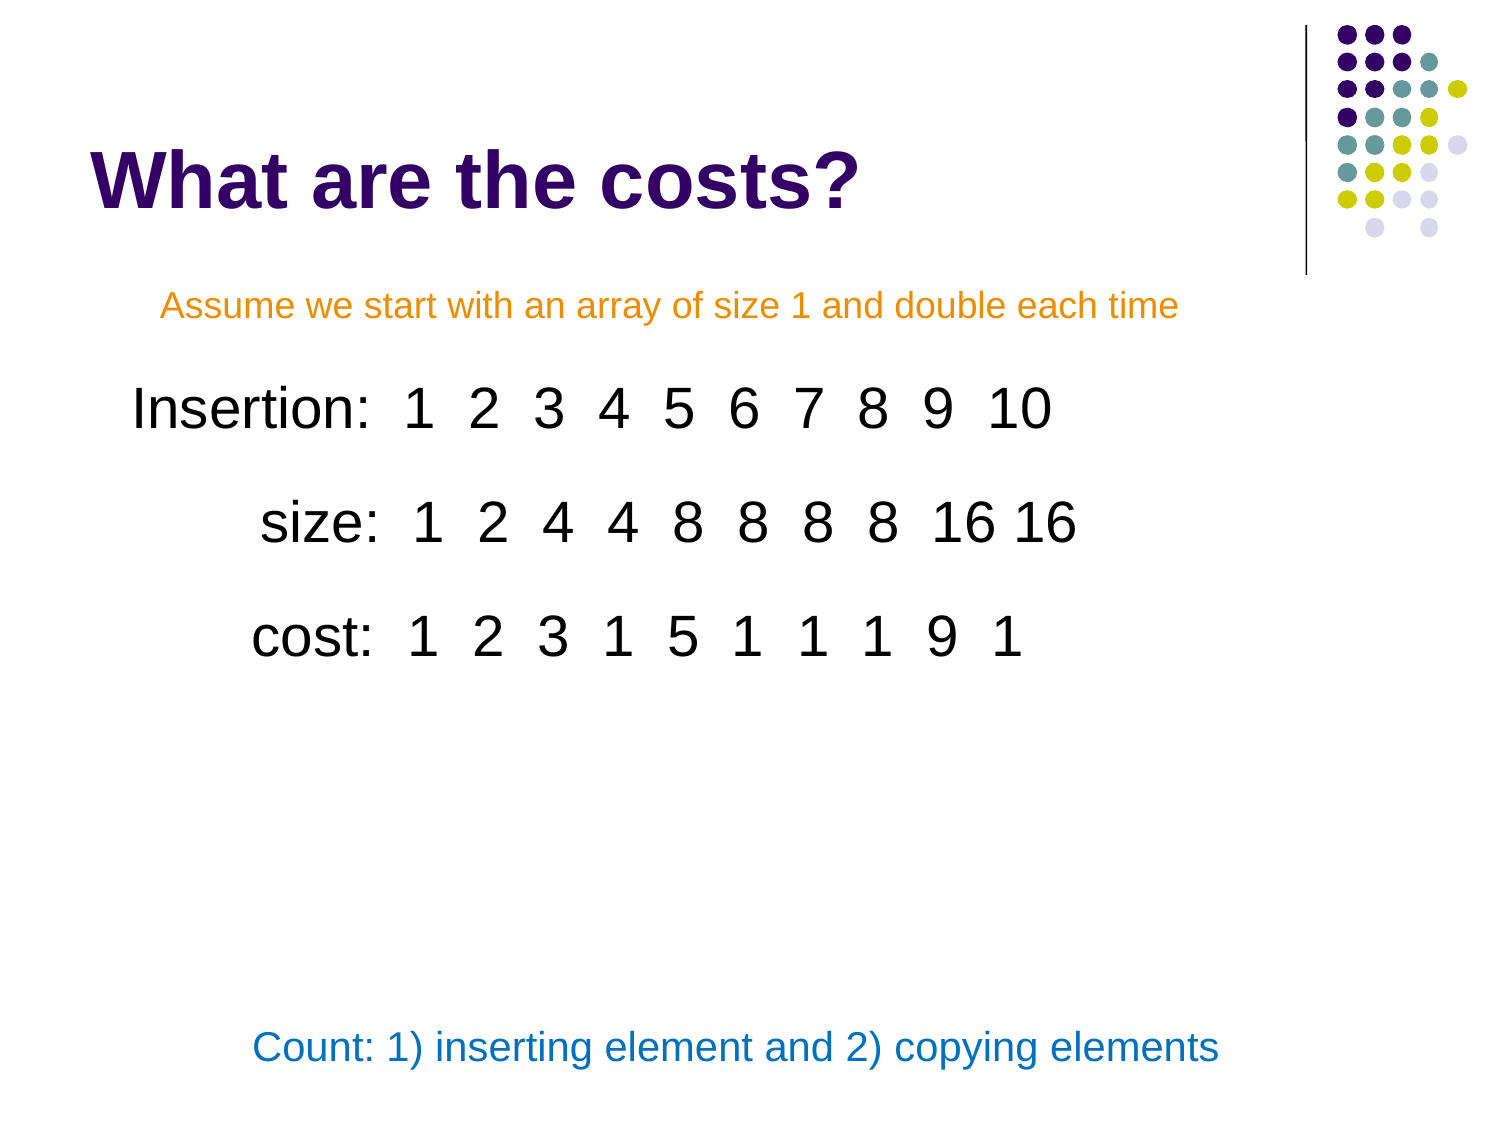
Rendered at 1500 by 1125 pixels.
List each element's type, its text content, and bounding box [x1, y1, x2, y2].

text_box cost: 1 2 3 1 5 1 1 1 9 1 [236, 590, 1041, 676]
text_box Count: 1) inserting element and 2) copying elements [237, 1012, 1236, 1078]
text_box size: 1 2 4 4 8 8 8 8 16 16 [245, 476, 1095, 562]
text_box Assume we start with an array of size 1 and double each time [145, 273, 1195, 334]
title What are the costs? [75, 20, 1313, 233]
text_box Insertion: 1 2 3 4 5 6 7 8 9 10 [116, 362, 1070, 448]
